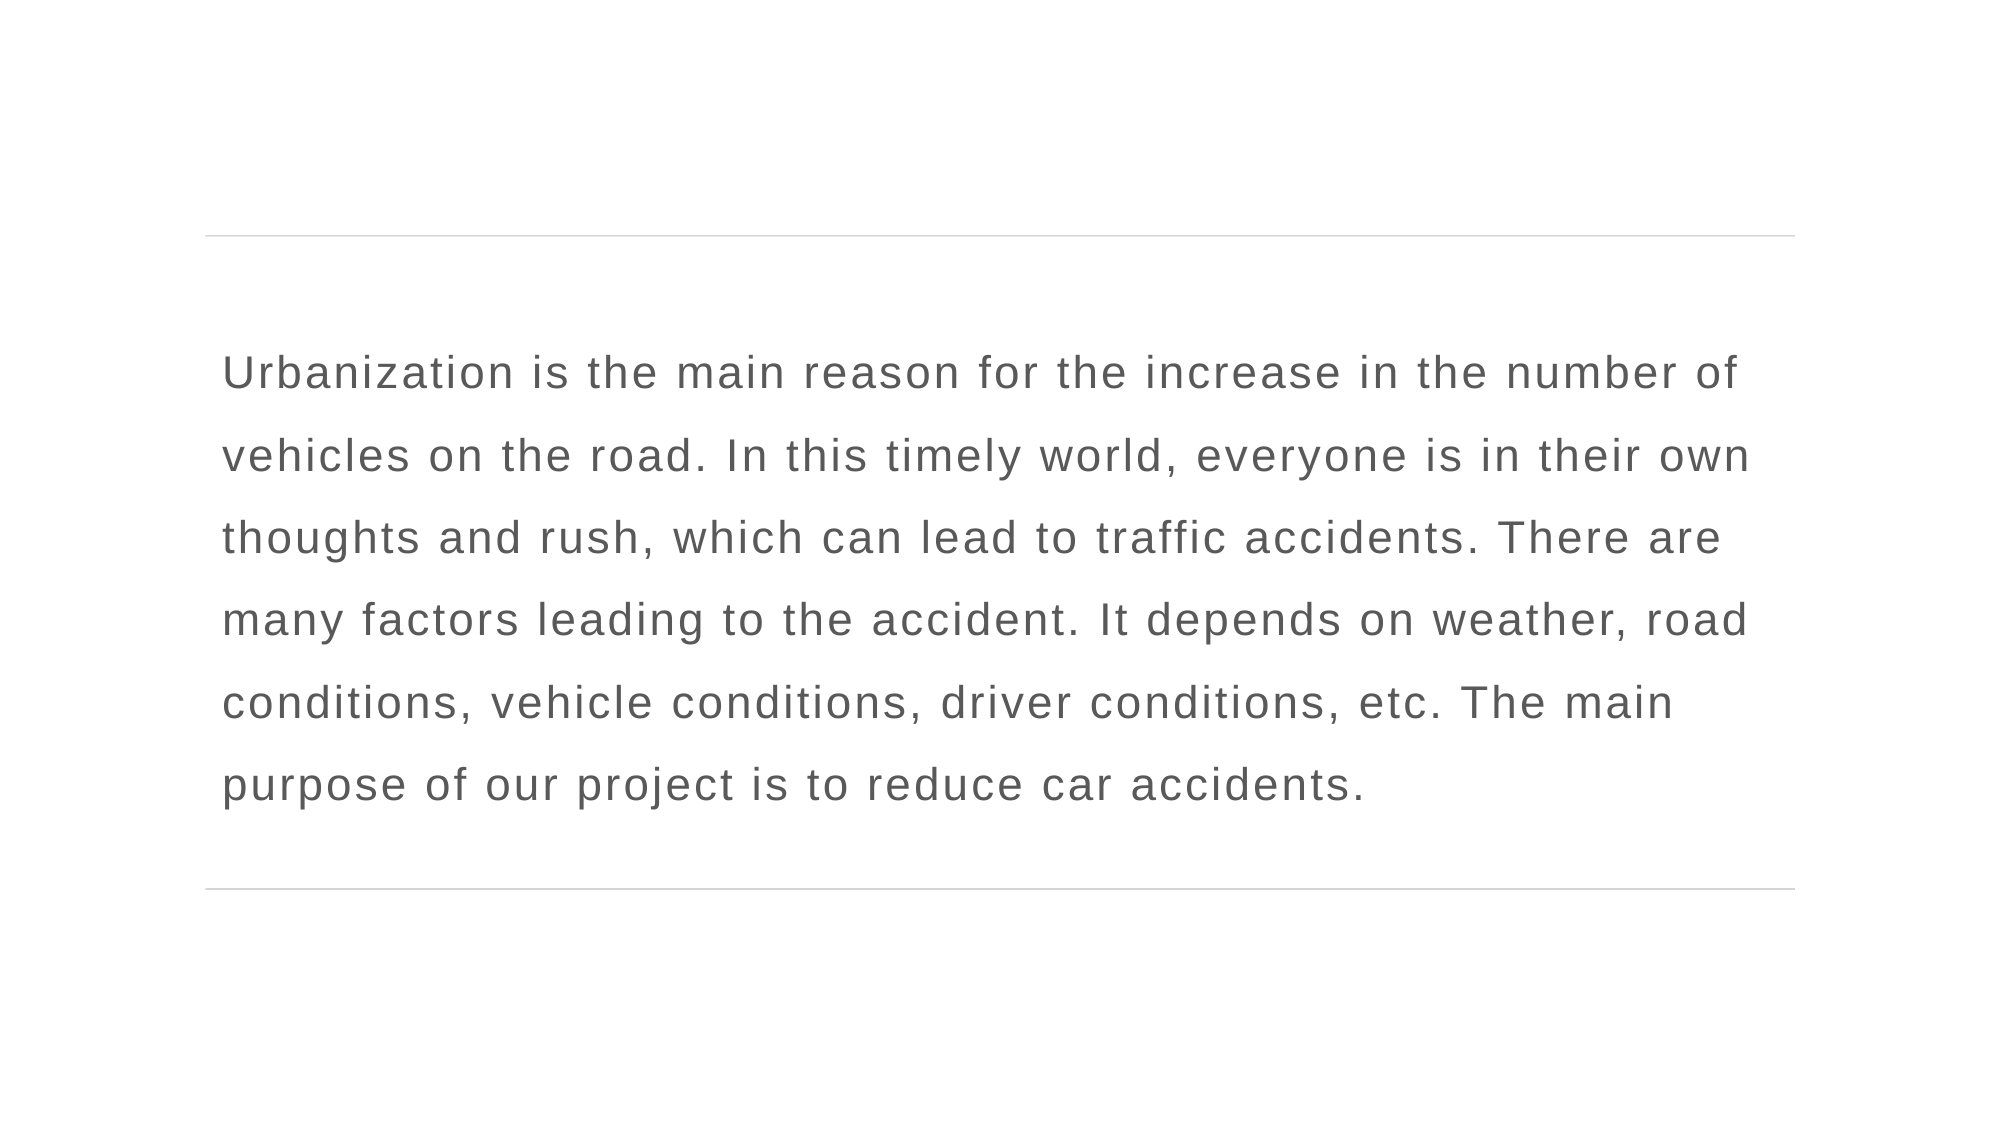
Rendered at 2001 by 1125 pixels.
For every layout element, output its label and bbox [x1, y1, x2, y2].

text_box [205, 235, 1795, 889]
